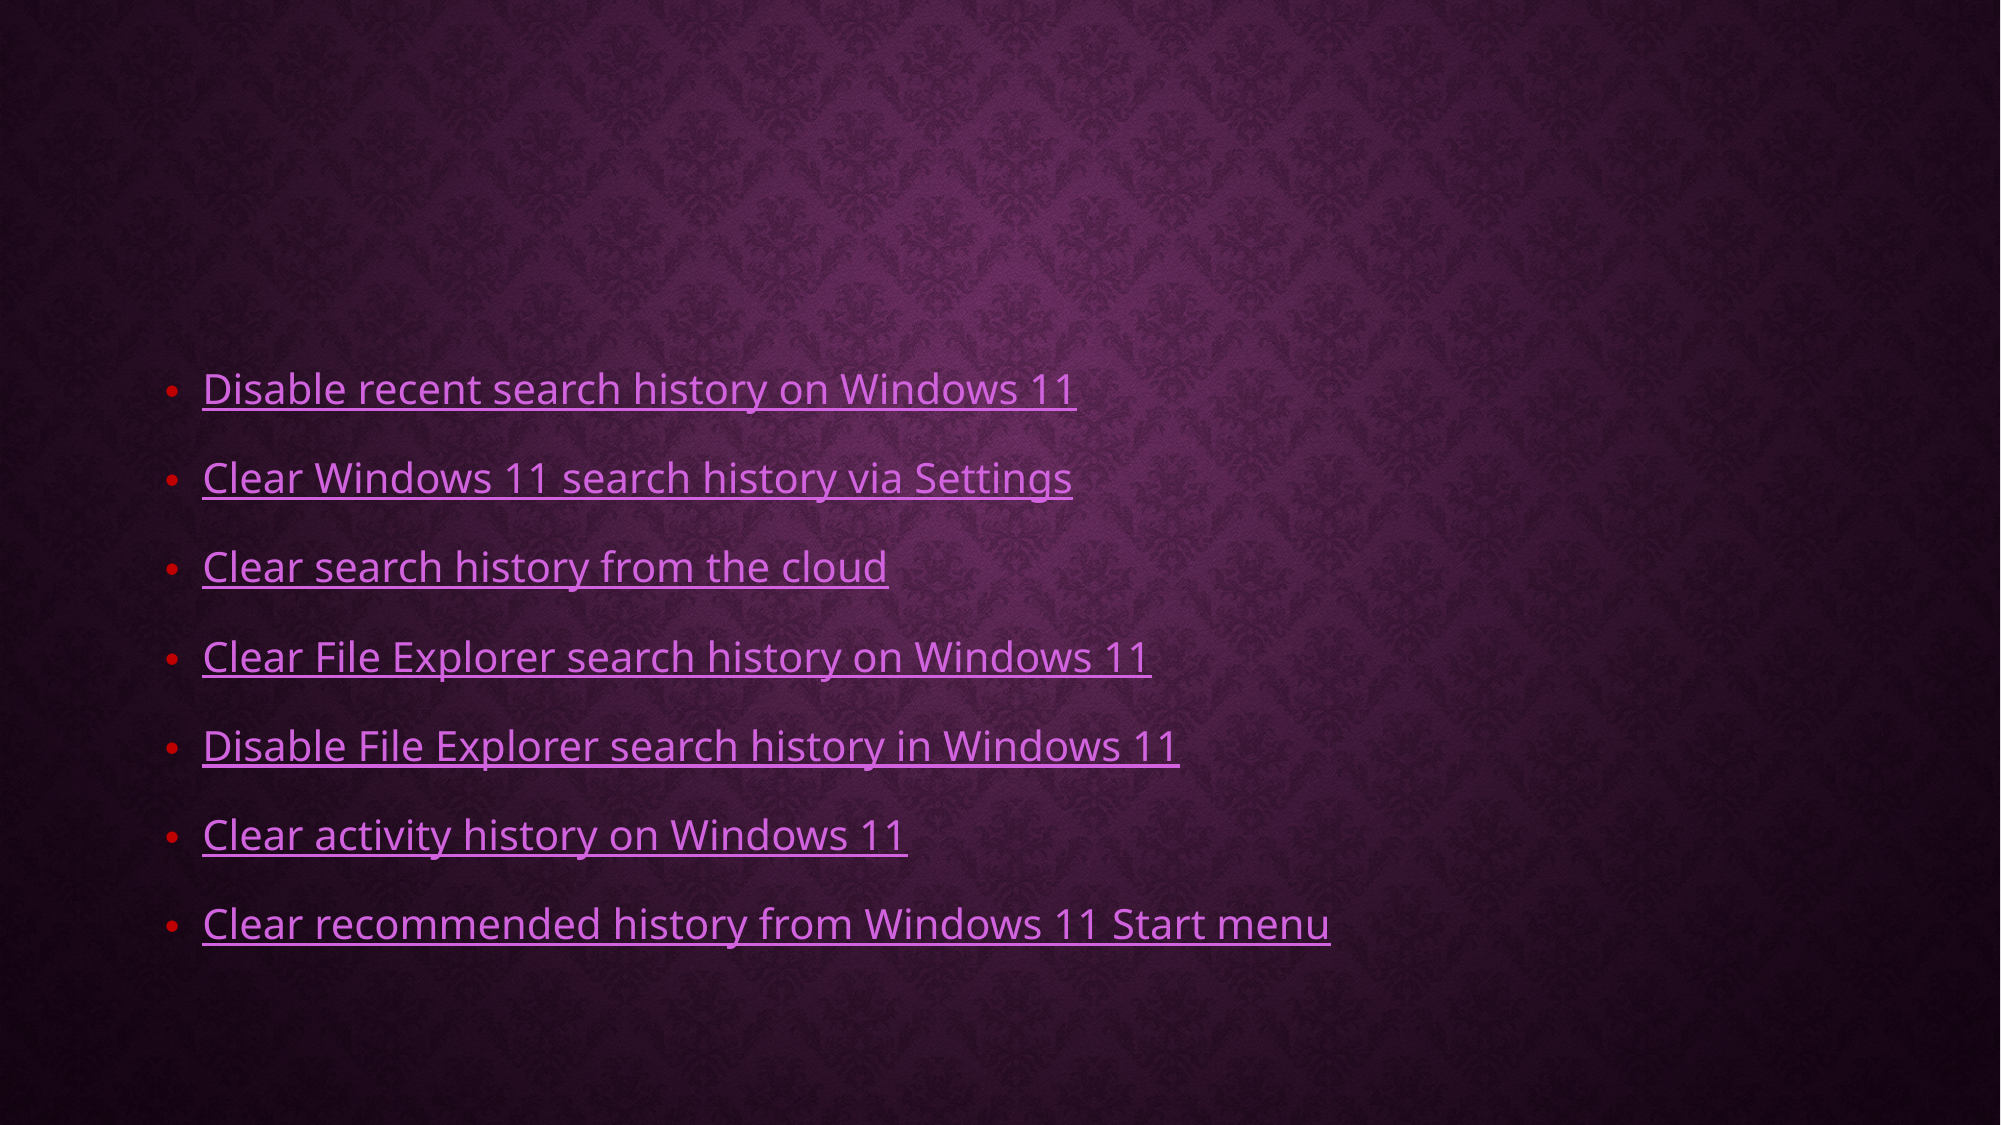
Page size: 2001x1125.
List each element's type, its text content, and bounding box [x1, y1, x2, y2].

list Disable recent search history on Windows 11 Clear Windows 11 search history via Settings Clear search history from the cloud Clear File Explorer search history on Windows 11 Disable File Explorer search history in Windows 11 Clear activity history on Windows 11 Clear recommended history from Windows 11 Start menu [149, 343, 1849, 950]
